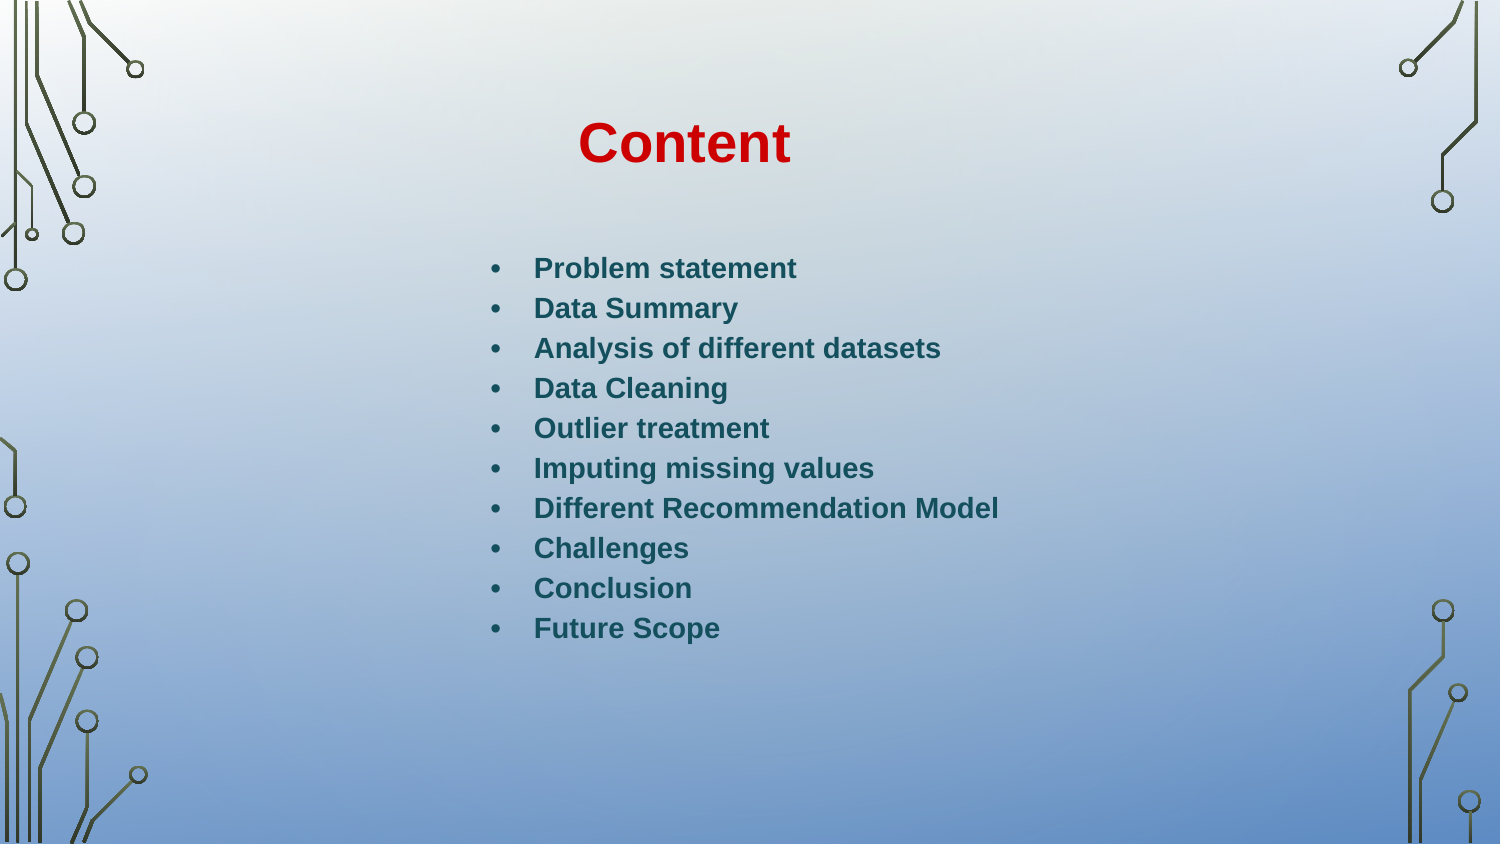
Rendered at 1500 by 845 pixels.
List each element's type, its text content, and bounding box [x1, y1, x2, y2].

text_box Content [578, 106, 803, 155]
text_box • Problem statement • Data Summary • Analysis of different datasets • Data Cleaning • Outlier treatment • Imputing missing values • Different Recommendation Model • Challenges • Conclusion • Future Scope [490, 244, 1010, 639]
